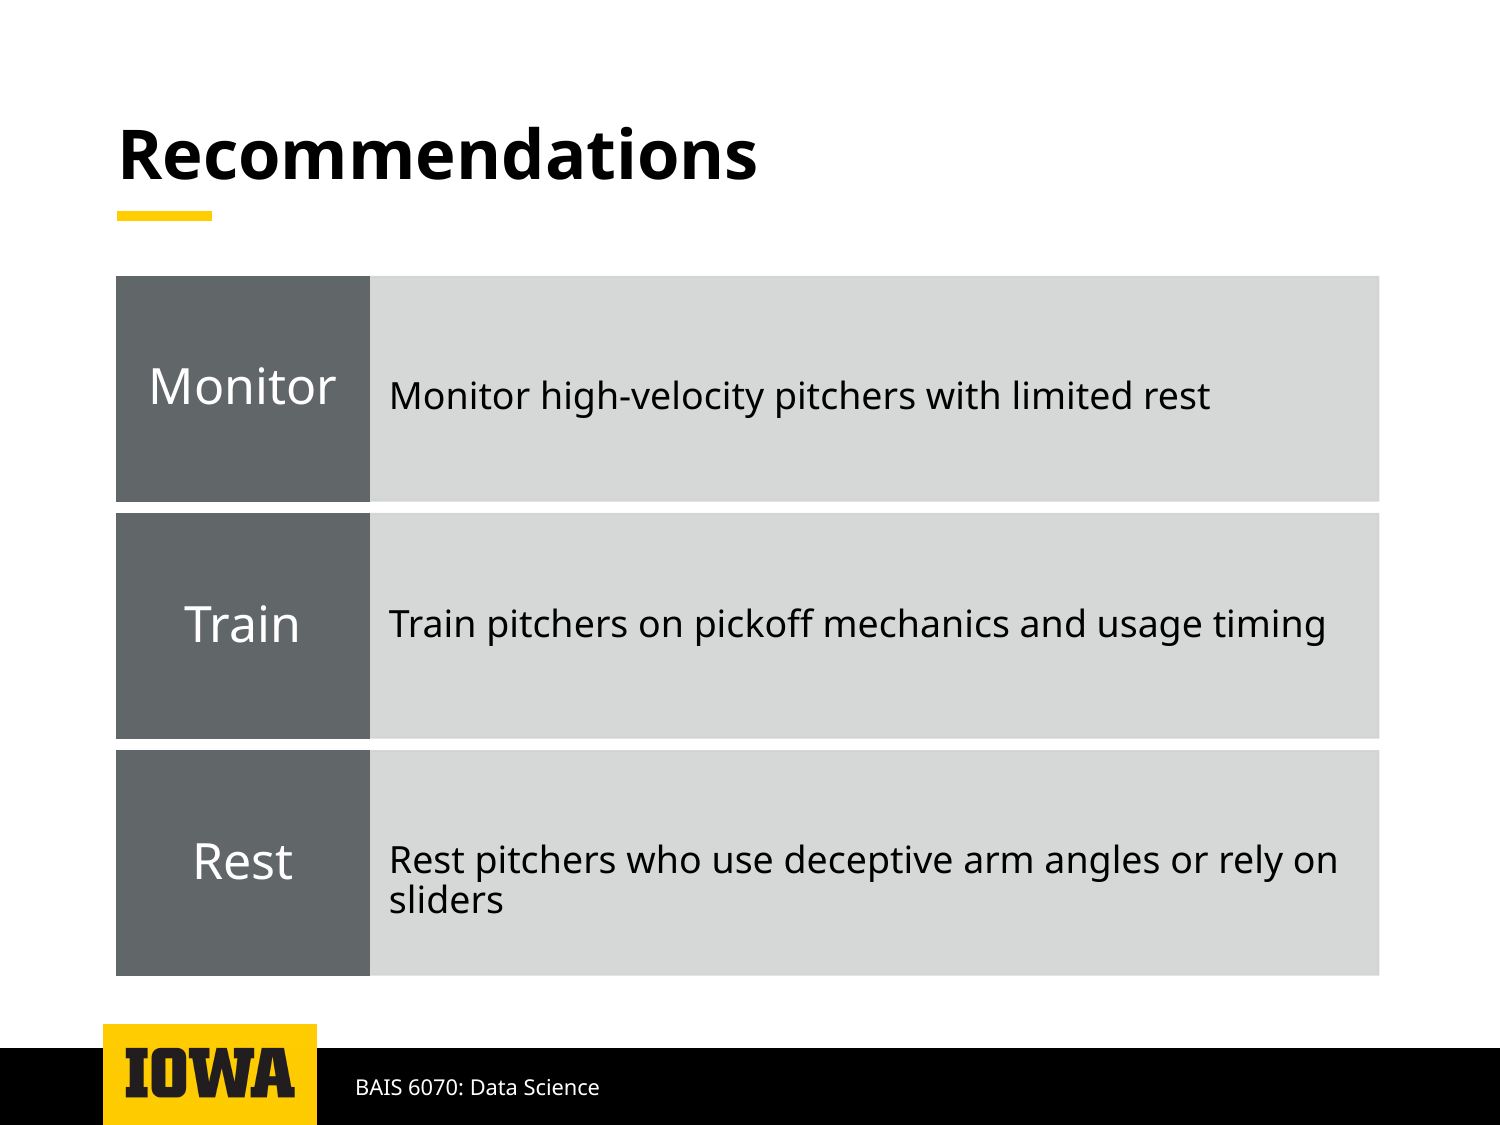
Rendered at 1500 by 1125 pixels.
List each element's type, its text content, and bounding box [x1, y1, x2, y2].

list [117, 276, 1379, 975]
title Recommendations [117, 86, 1383, 229]
picture [103, 1024, 317, 1125]
footer BAIS 6070: Data Science [340, 1056, 1409, 1117]
